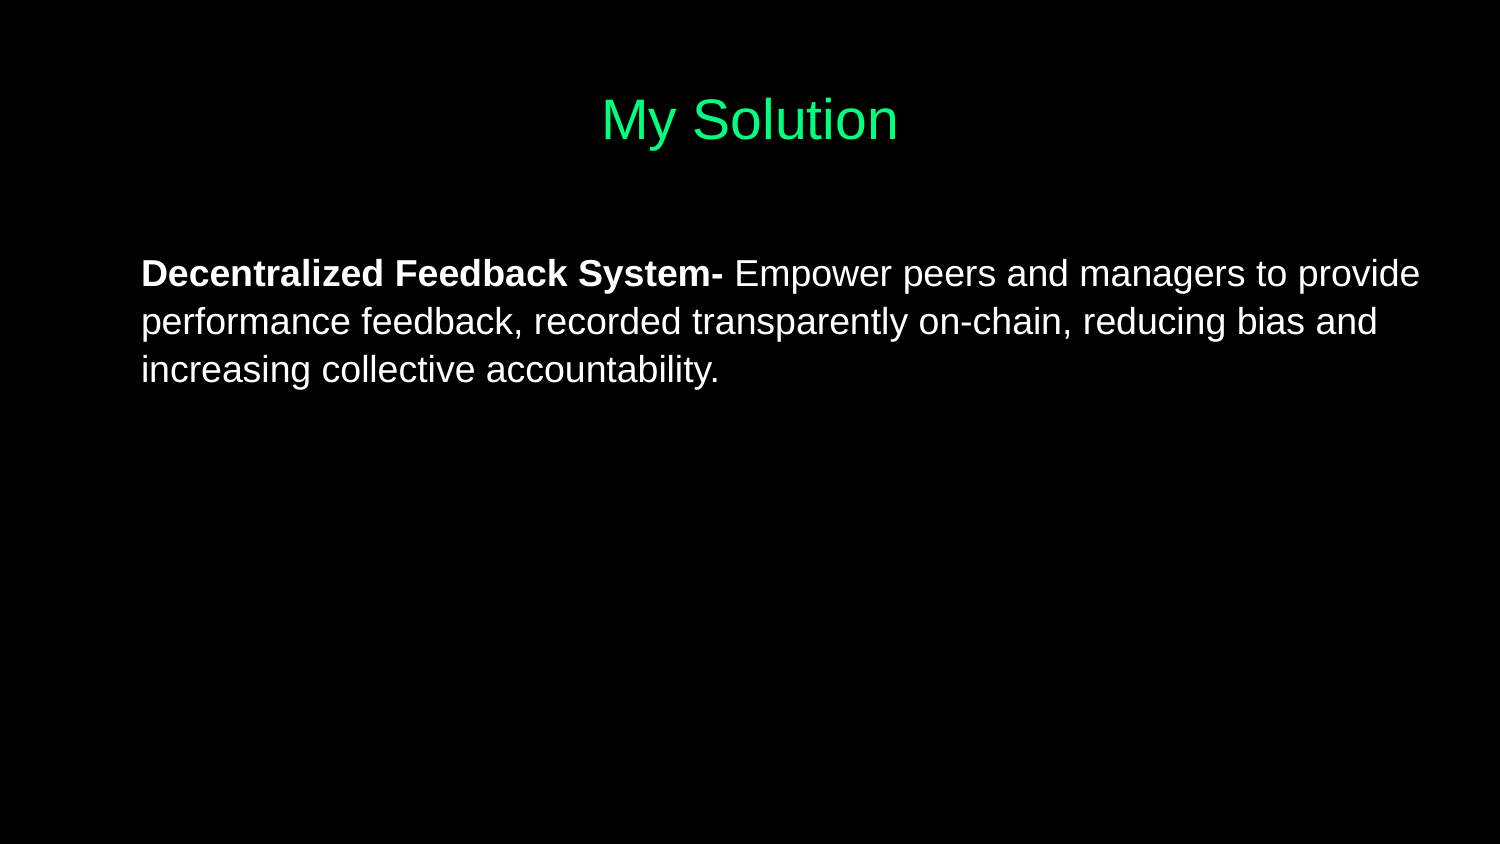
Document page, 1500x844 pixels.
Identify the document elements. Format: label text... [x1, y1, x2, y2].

title My Solution [51, 72, 1449, 167]
list Decentralized Feedback System- Empower peers and managers to provide performance feedback, recorded transparently on-chain, reducing bias and increasing collective accountability. [51, 189, 1449, 750]
